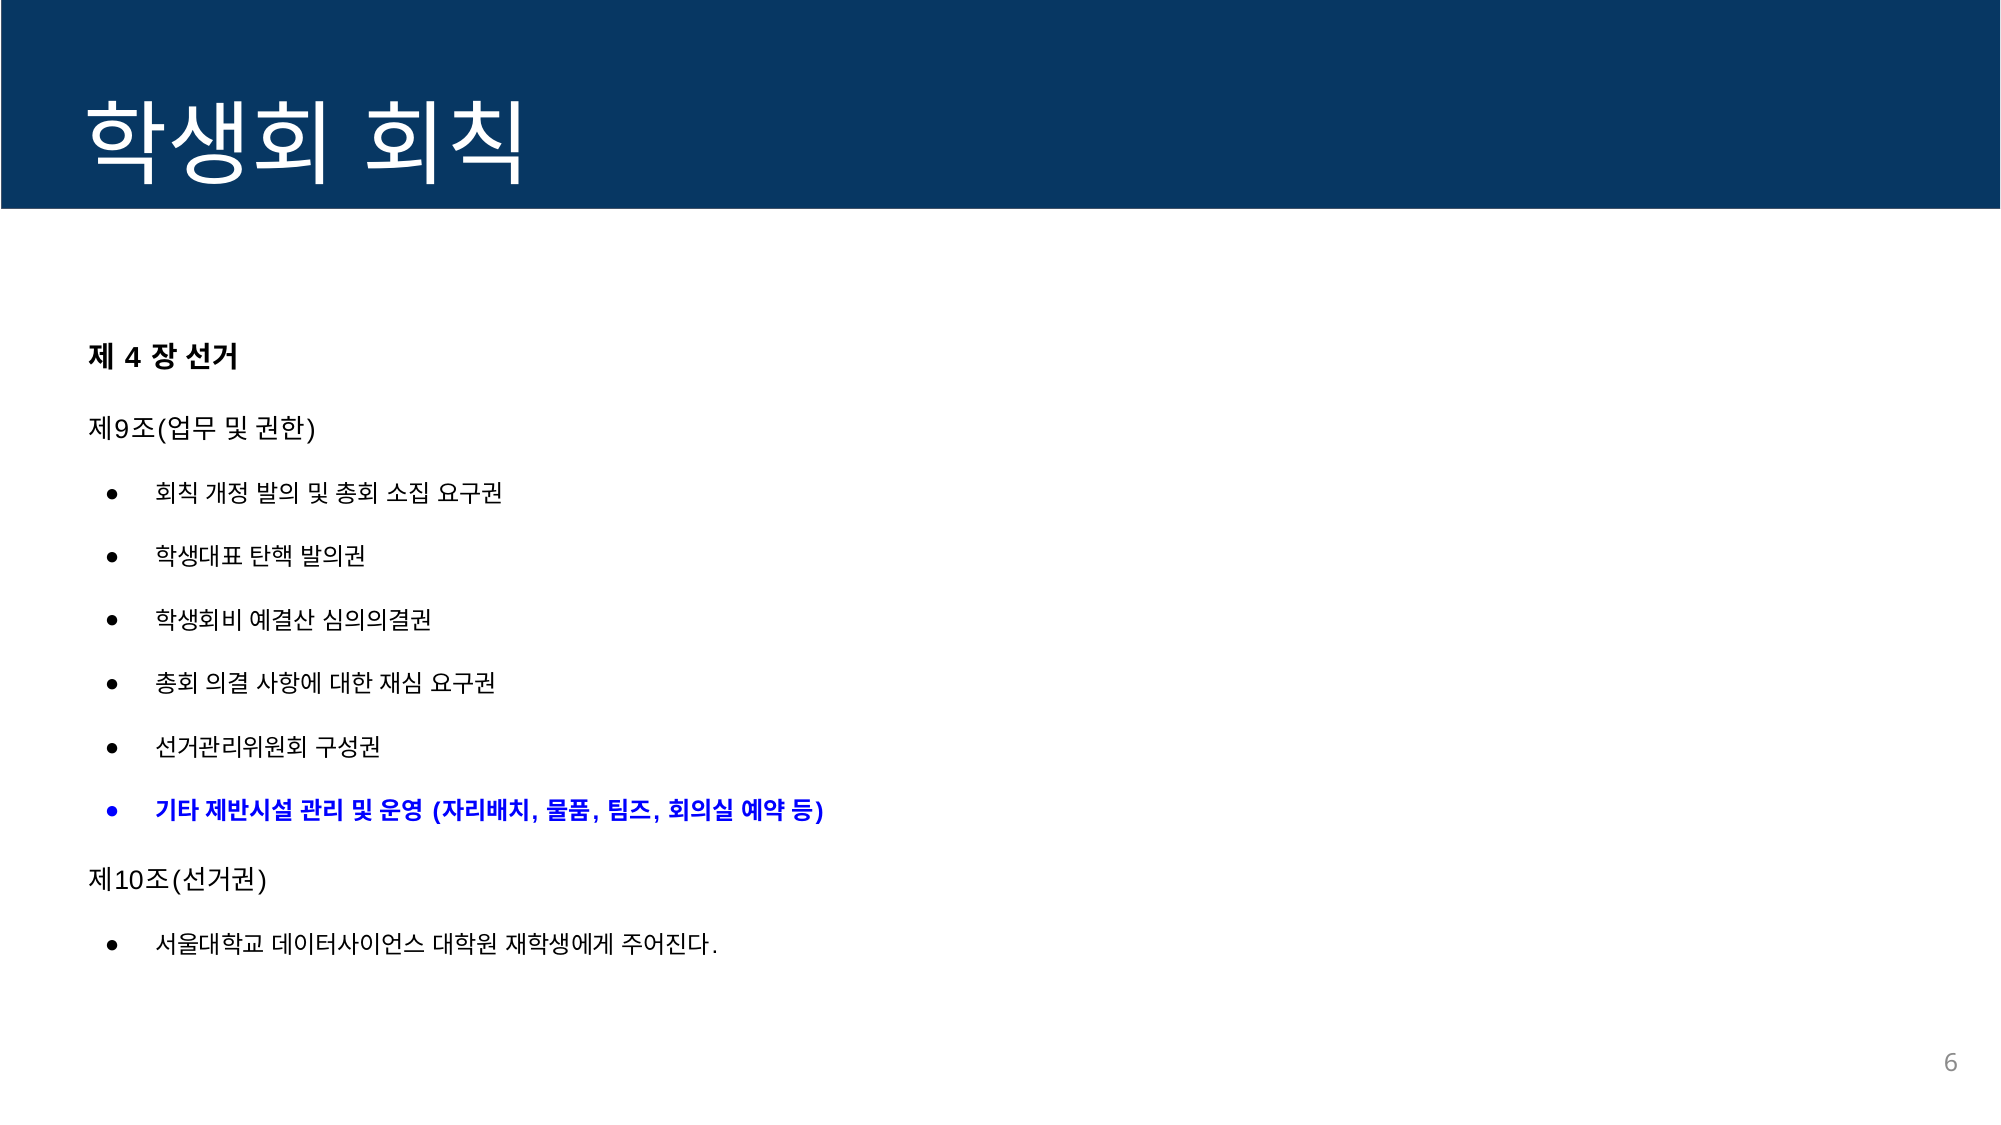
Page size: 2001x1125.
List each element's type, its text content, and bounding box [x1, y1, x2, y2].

slide_number 6 [1853, 1019, 1974, 1106]
title 학생회 회칙 [68, 83, 1932, 209]
text_box 제 4 장 선거 제9조(업무 및 권한) 회칙 개정 발의 및 총회 소집 요구권 학생대표 탄핵 발의권 학생회비 예결산 심의․의결권 총회 의결 사항에 대한 재심 요구권 선거관리위원회 구성권 기타 제반시설 관리 및 운영 (자리배치, 물품, 팀즈, 회의실 예약 등) 제10조(선거권) 서울대학교 데이터사이언스 대학원 재학생에게 주어진다. [68, 277, 1932, 999]
